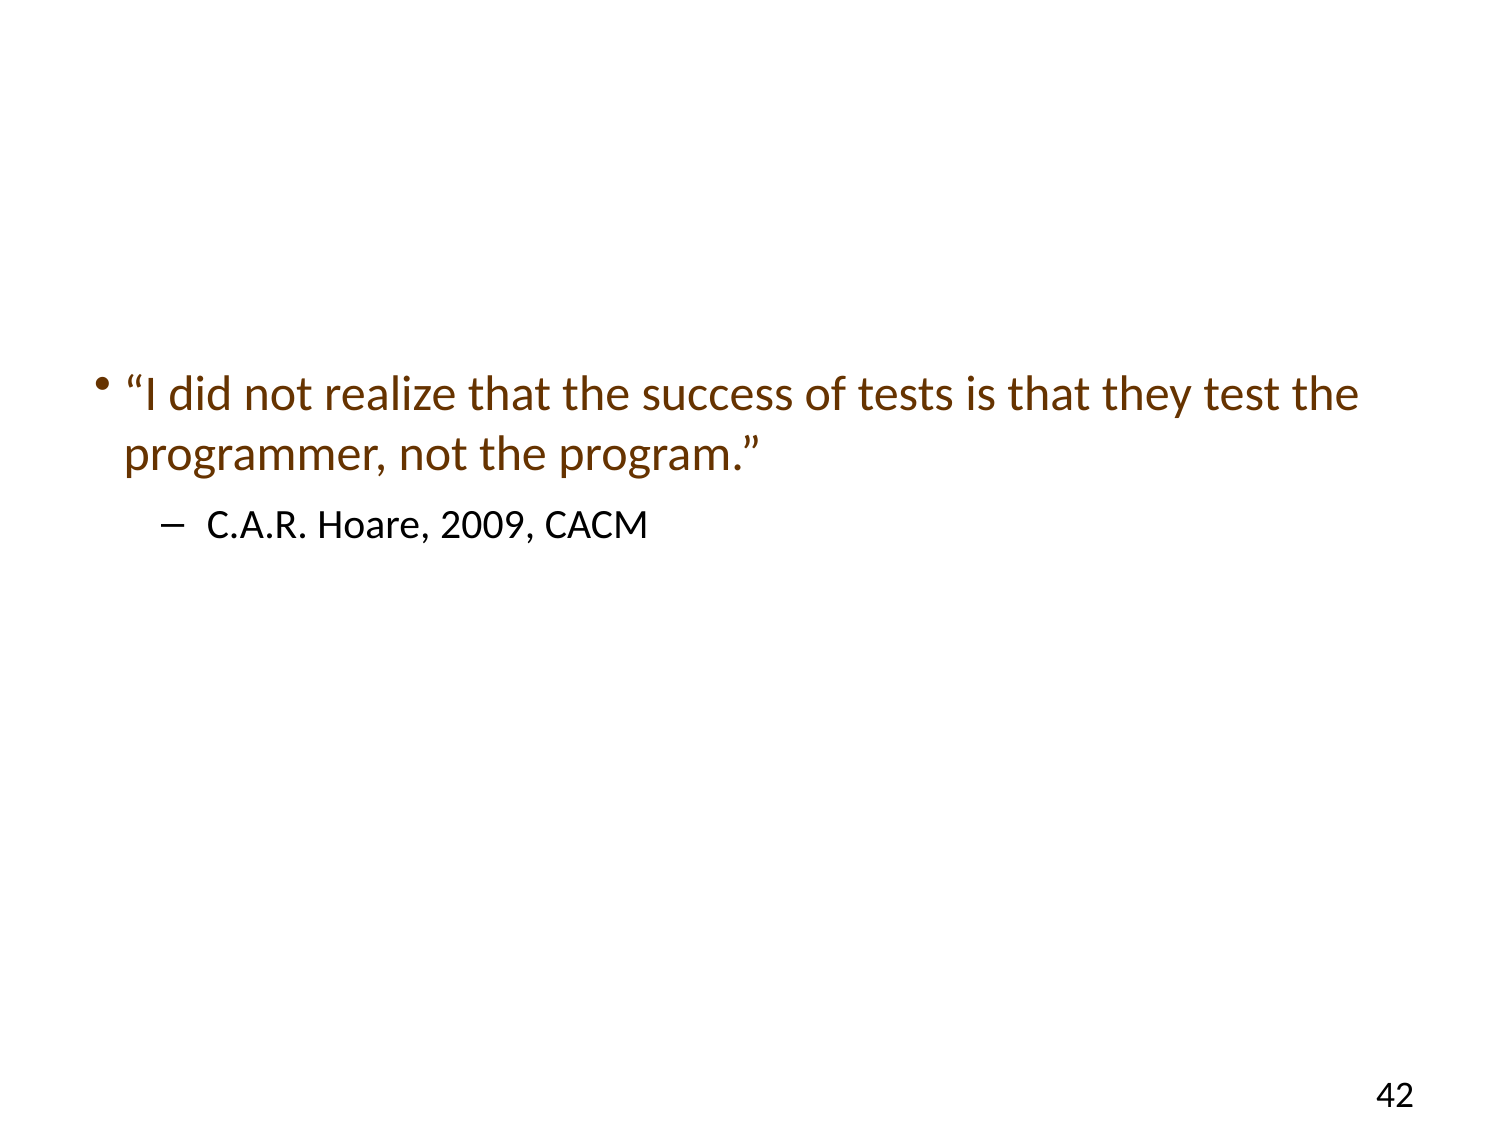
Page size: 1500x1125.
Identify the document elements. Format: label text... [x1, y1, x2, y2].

list “I did not realize that the success of tests is that they test the programmer, not the program.” C.A.R. Hoare, 2009, CACM [79, 162, 1455, 1013]
slide_number 42 [1312, 1062, 1438, 1101]
